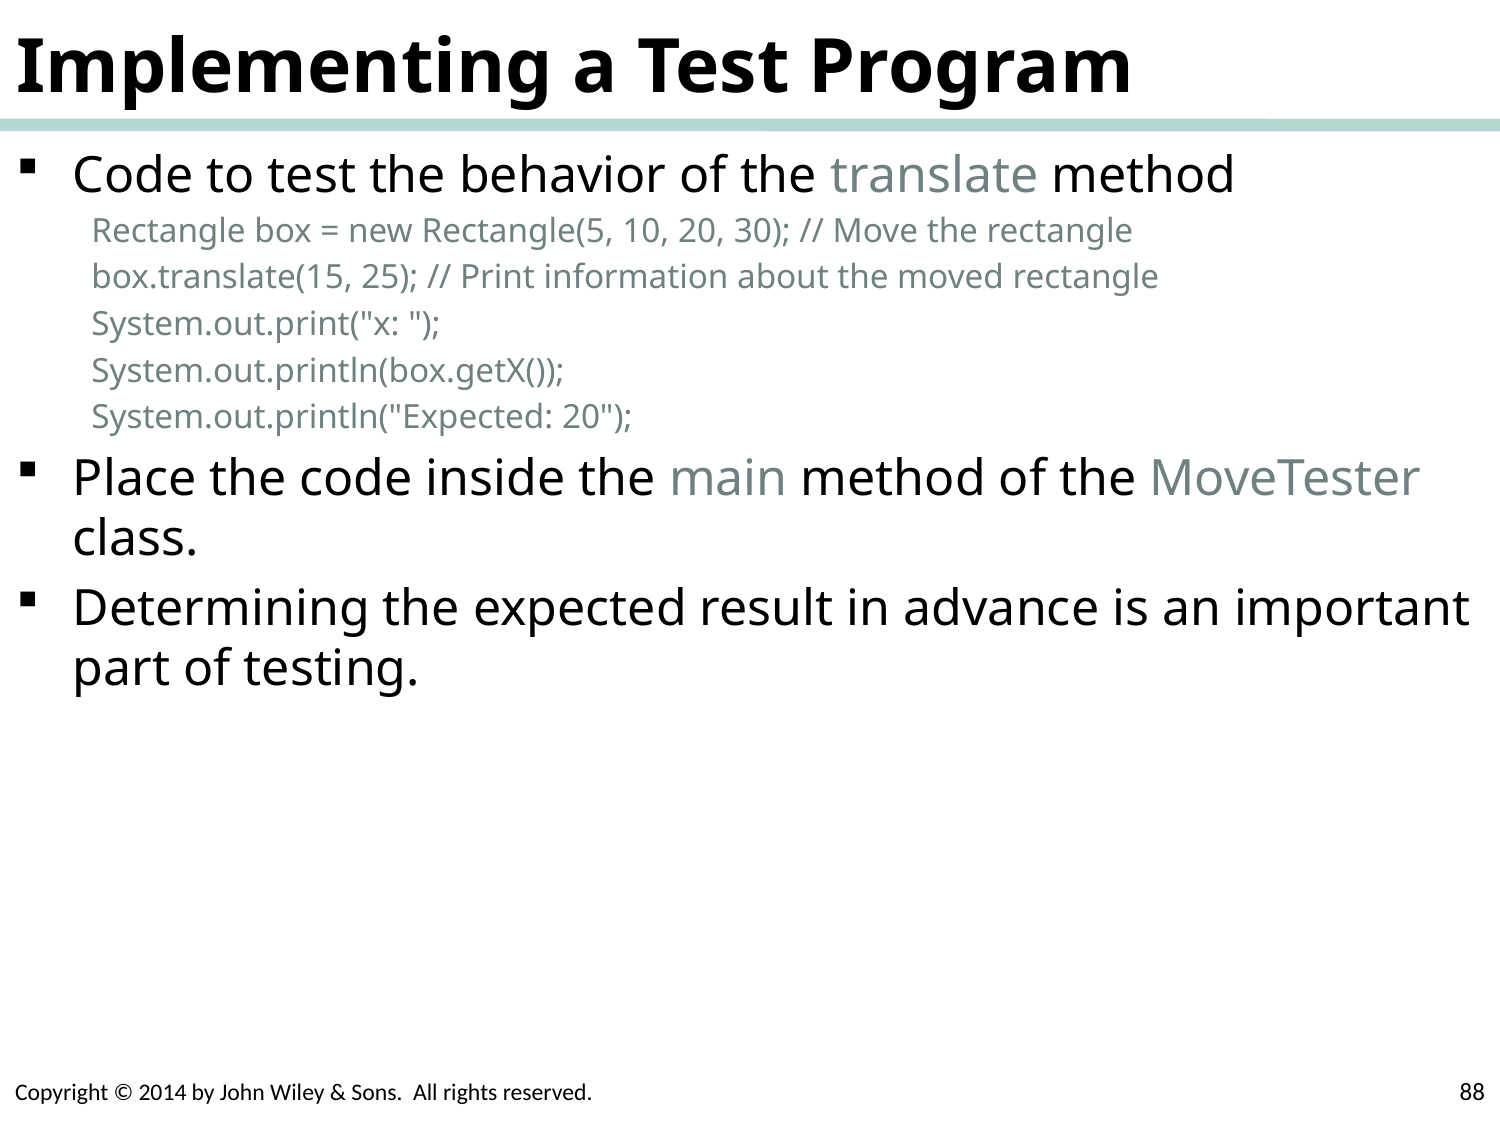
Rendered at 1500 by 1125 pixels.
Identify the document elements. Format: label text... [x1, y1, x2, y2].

title Implementing a Test Program [1, 0, 1500, 125]
list Code to test the behavior of the translate method Rectangle box = new Rectangle(5, 10, 20, 30); // Move the rectangle box.translate(15, 25); // Print information about the moved rectangle System.out.print("x: "); System.out.println(box.getX()); System.out.println("Expected: 20"); Place the code inside the main method of the MoveTester class. Determining the expected result in advance is an important part of testing. [1, 134, 1500, 981]
